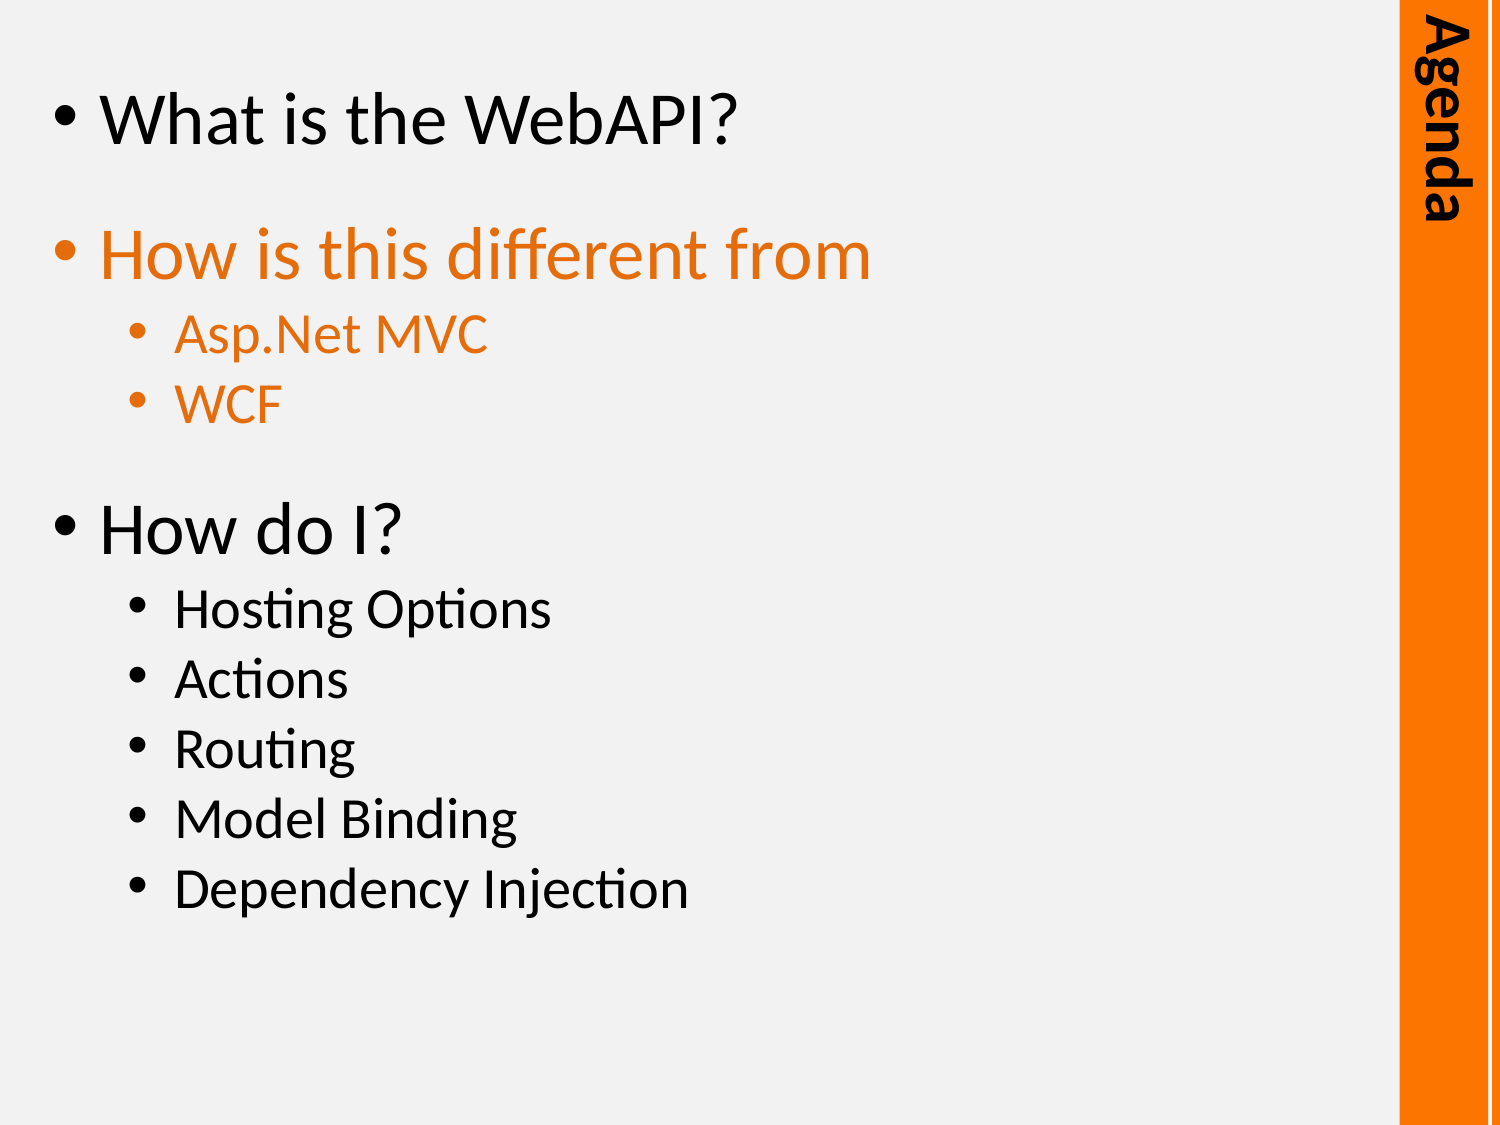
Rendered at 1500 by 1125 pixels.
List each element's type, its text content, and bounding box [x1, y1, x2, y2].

text_box Agenda [1414, 0, 1500, 1050]
text_box What is the WebAPI? How is this different from Asp.Net MVC WCF How do I? Hosting Options Actions Routing Model Binding Dependency Injection [37, 62, 1363, 997]
